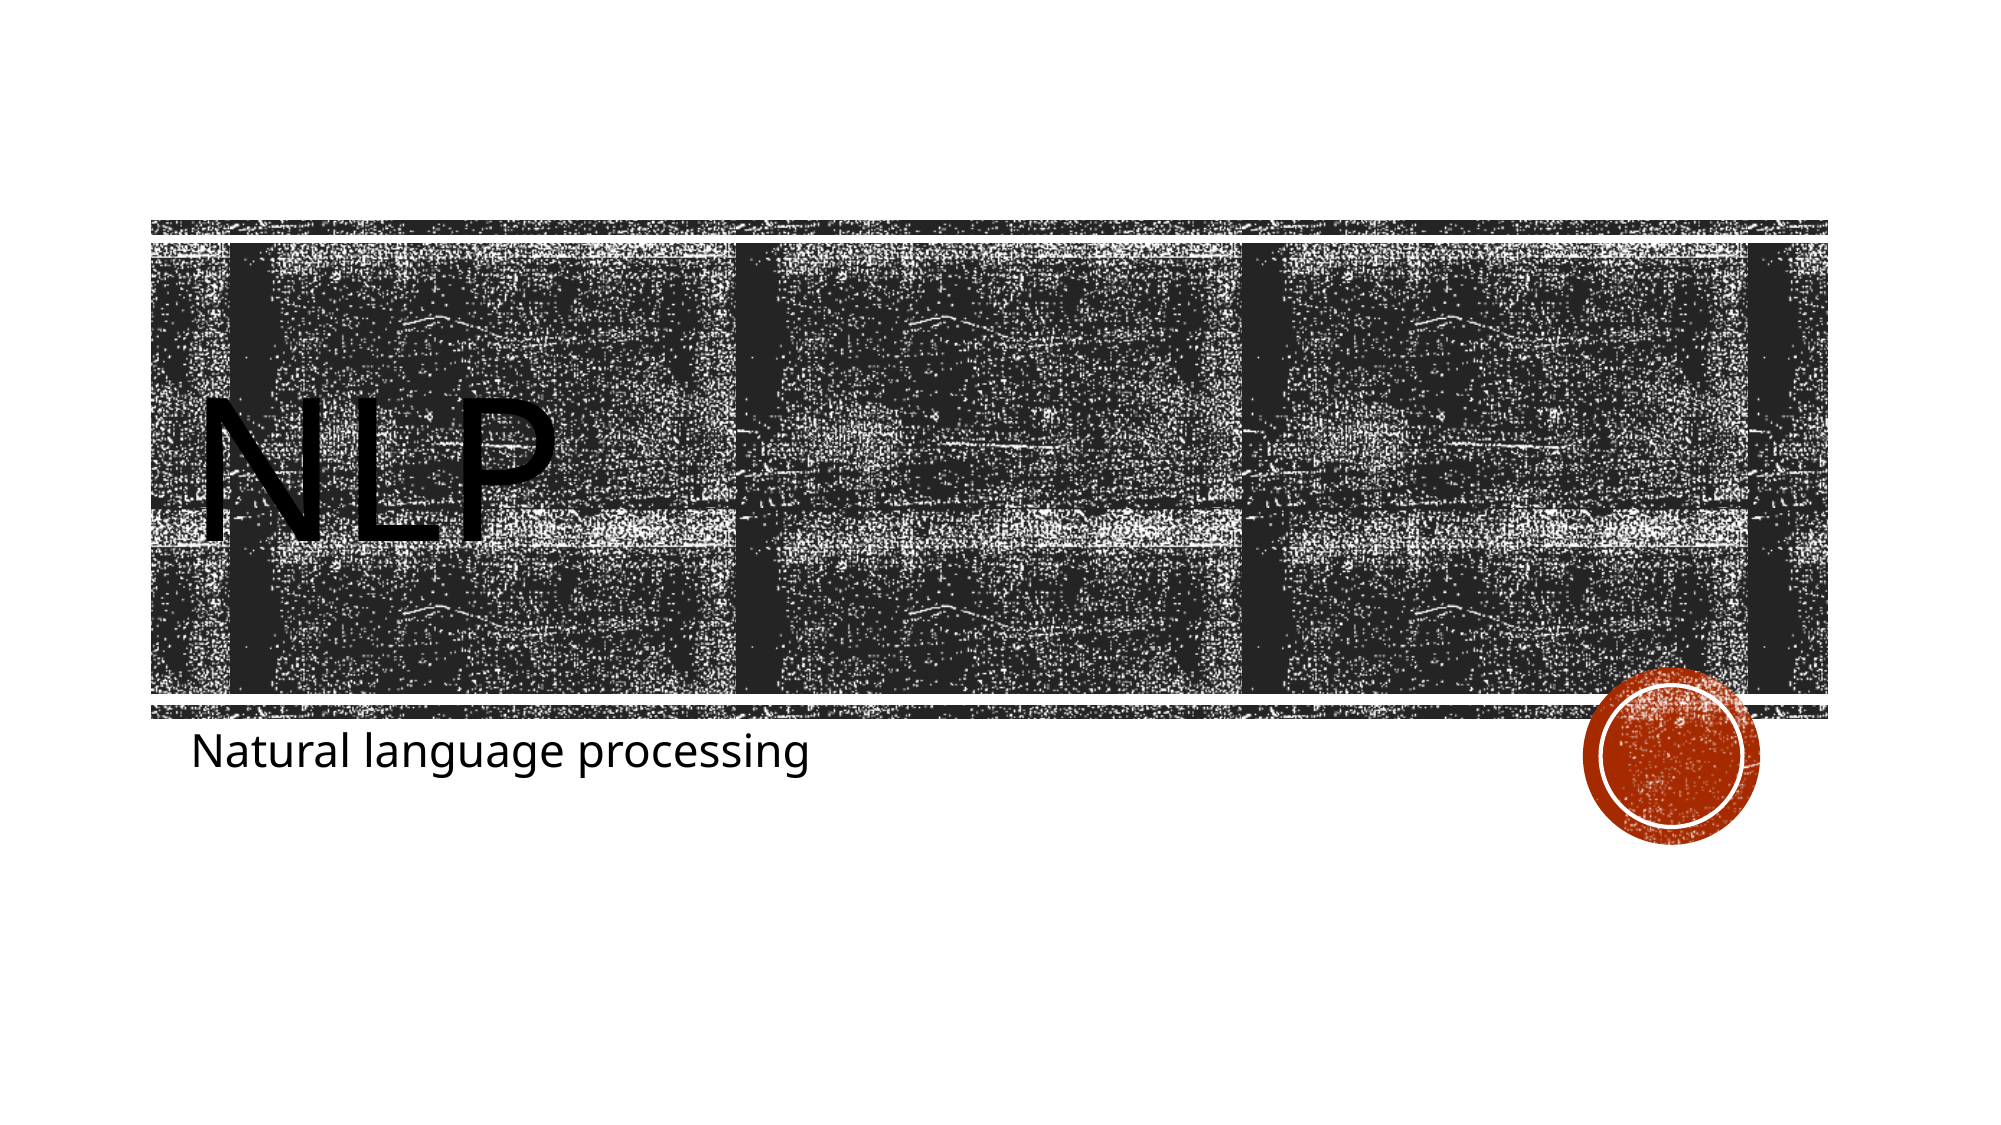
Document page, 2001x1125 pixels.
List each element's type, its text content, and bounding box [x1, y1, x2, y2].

title NLP [172, 234, 1808, 733]
subtitle Natural language processing [175, 720, 1470, 896]
